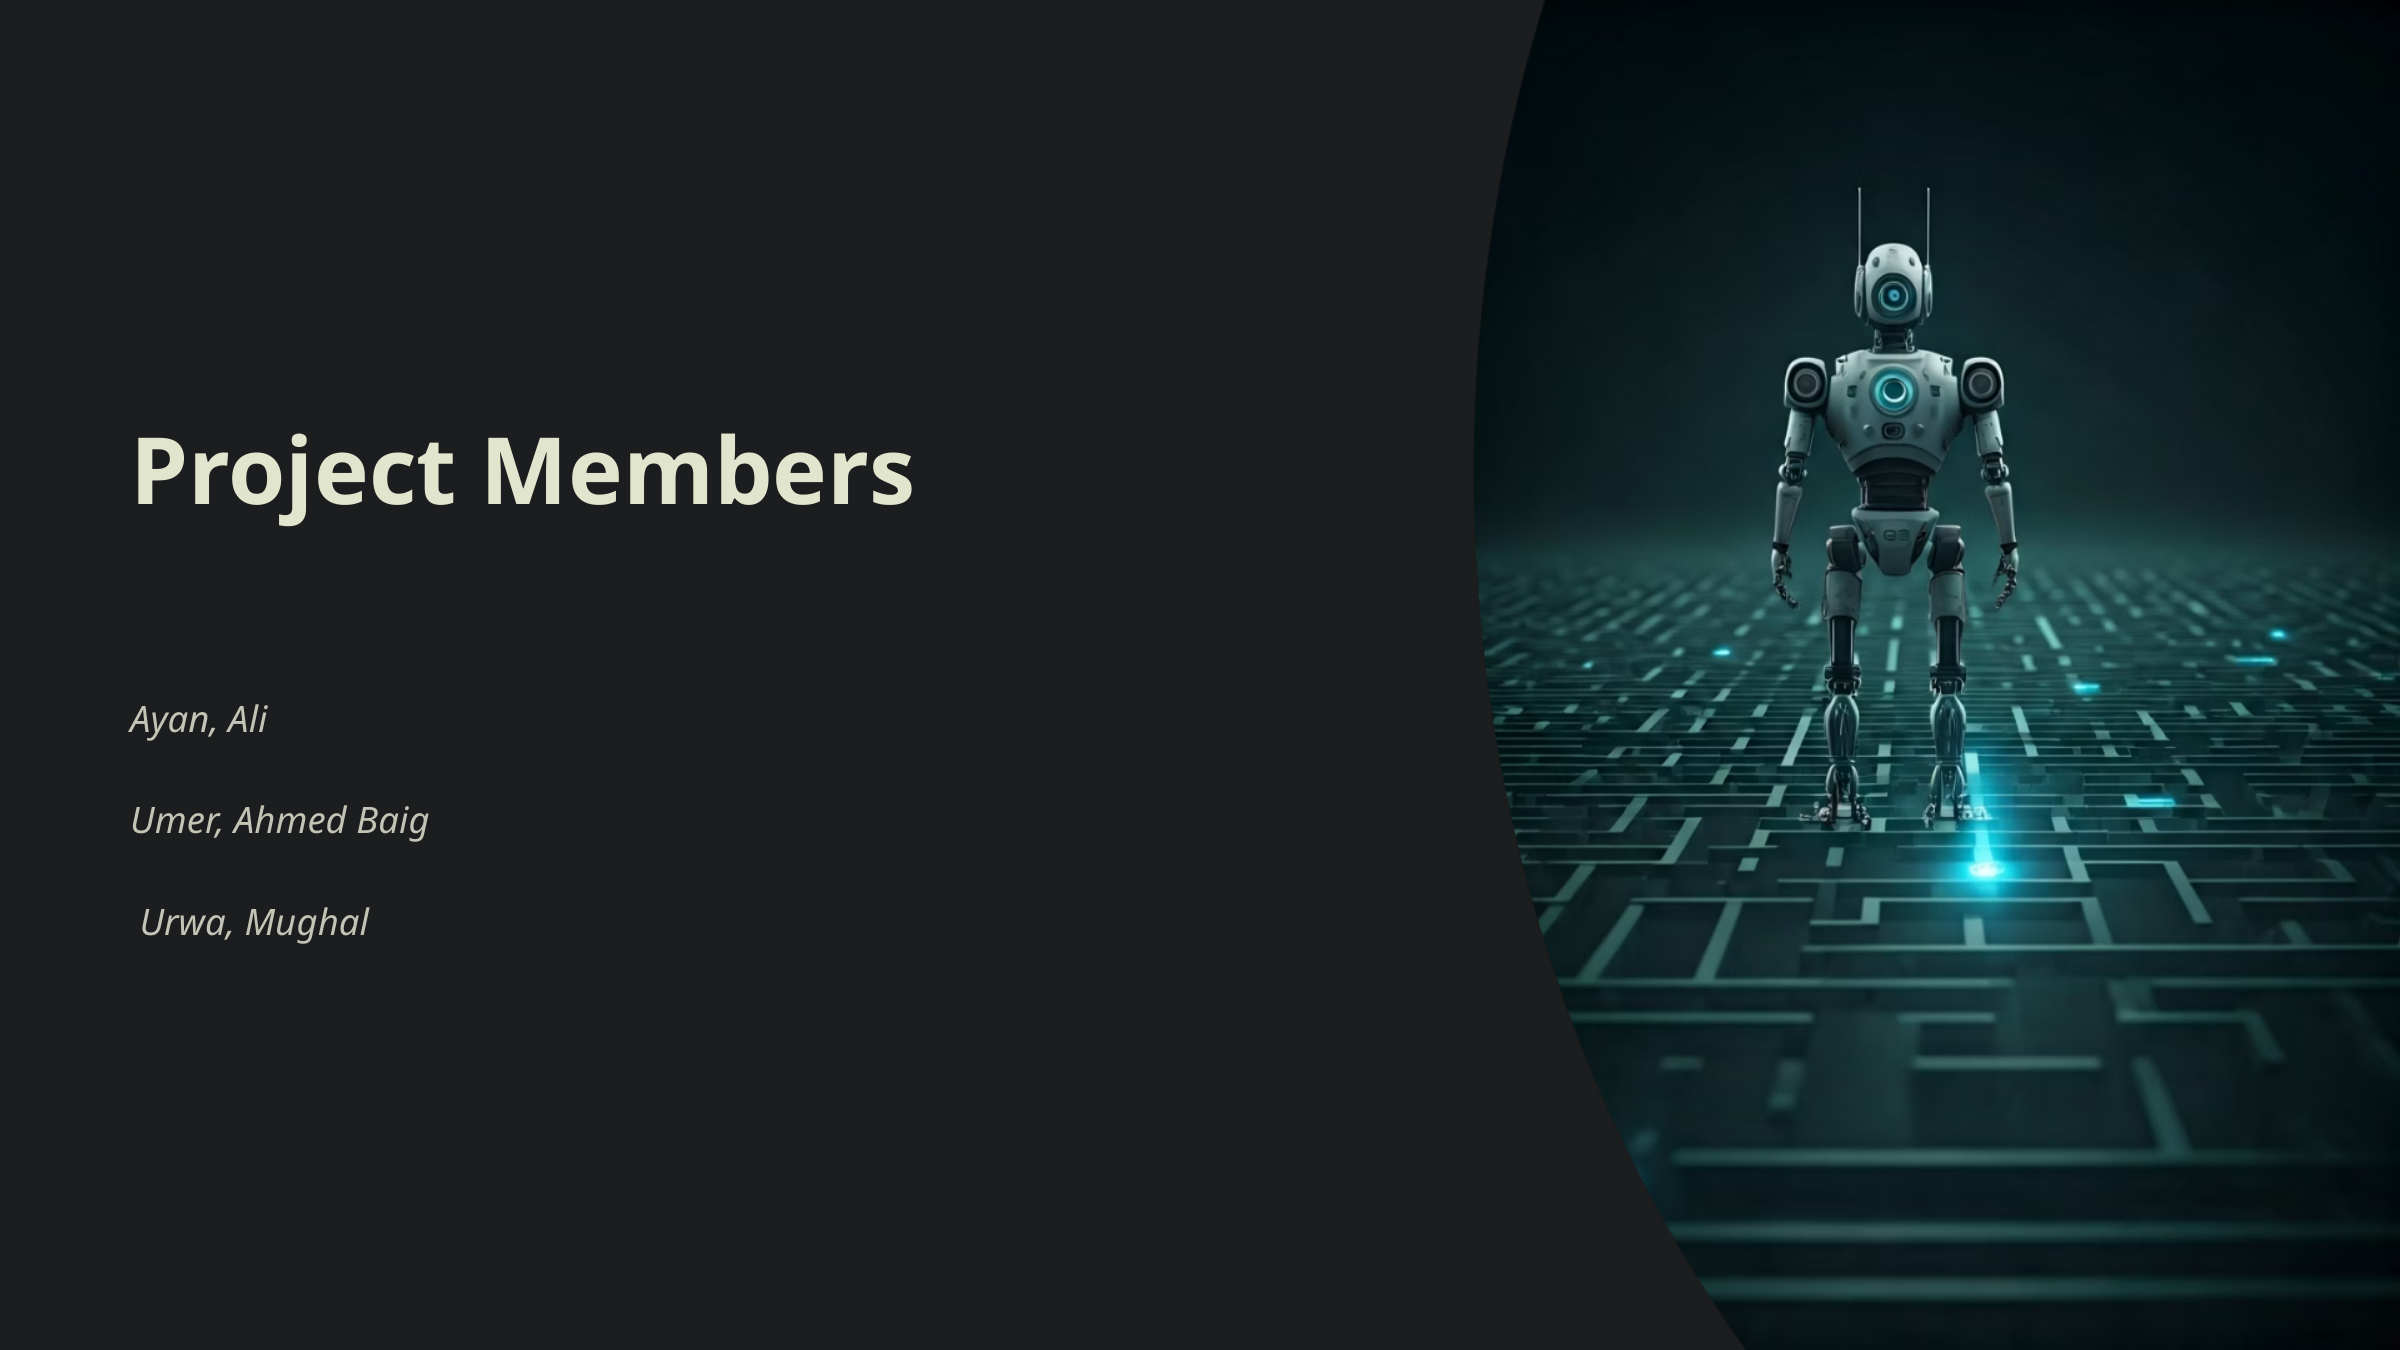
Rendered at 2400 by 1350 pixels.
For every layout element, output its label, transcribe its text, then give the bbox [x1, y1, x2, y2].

text_box Ayan, Ali [130, 680, 1370, 740]
text_box Project Members [130, 407, 1061, 524]
text_box Umer, Ahmed Baig [130, 781, 1370, 842]
text_box Urwa, Mughal [130, 883, 1370, 943]
picture [1454, 0, 2400, 1350]
